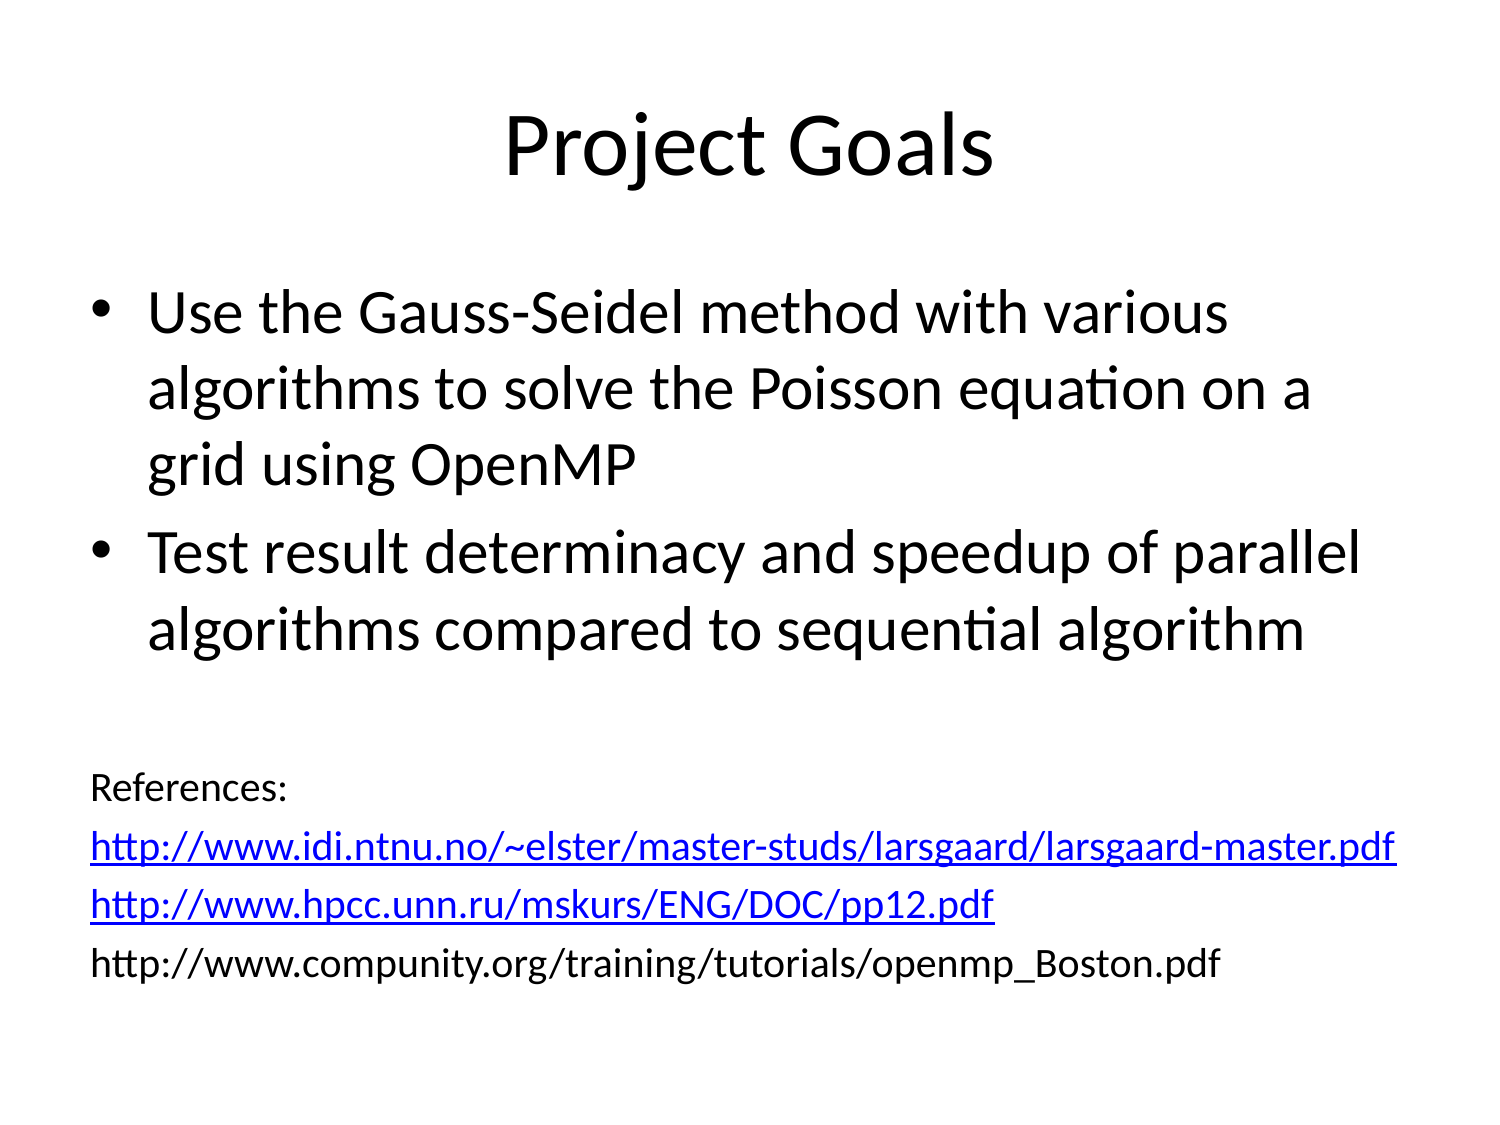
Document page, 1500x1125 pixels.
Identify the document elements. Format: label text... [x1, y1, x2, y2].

title Project Goals [75, 45, 1425, 233]
list Use the Gauss-Seidel method with various algorithms to solve the Poisson equation on a grid using OpenMP Test result determinacy and speedup of parallel algorithms compared to sequential algorithm References: http://www.idi.ntnu.no/~elster/master-studs/larsgaard/larsgaard-master.pdf http://www.hpcc.unn.ru/mskurs/ENG/DOC/pp12.pdf http://www.compunity.org/training/tutorials/openmp_Boston.pdf [75, 262, 1425, 1005]
